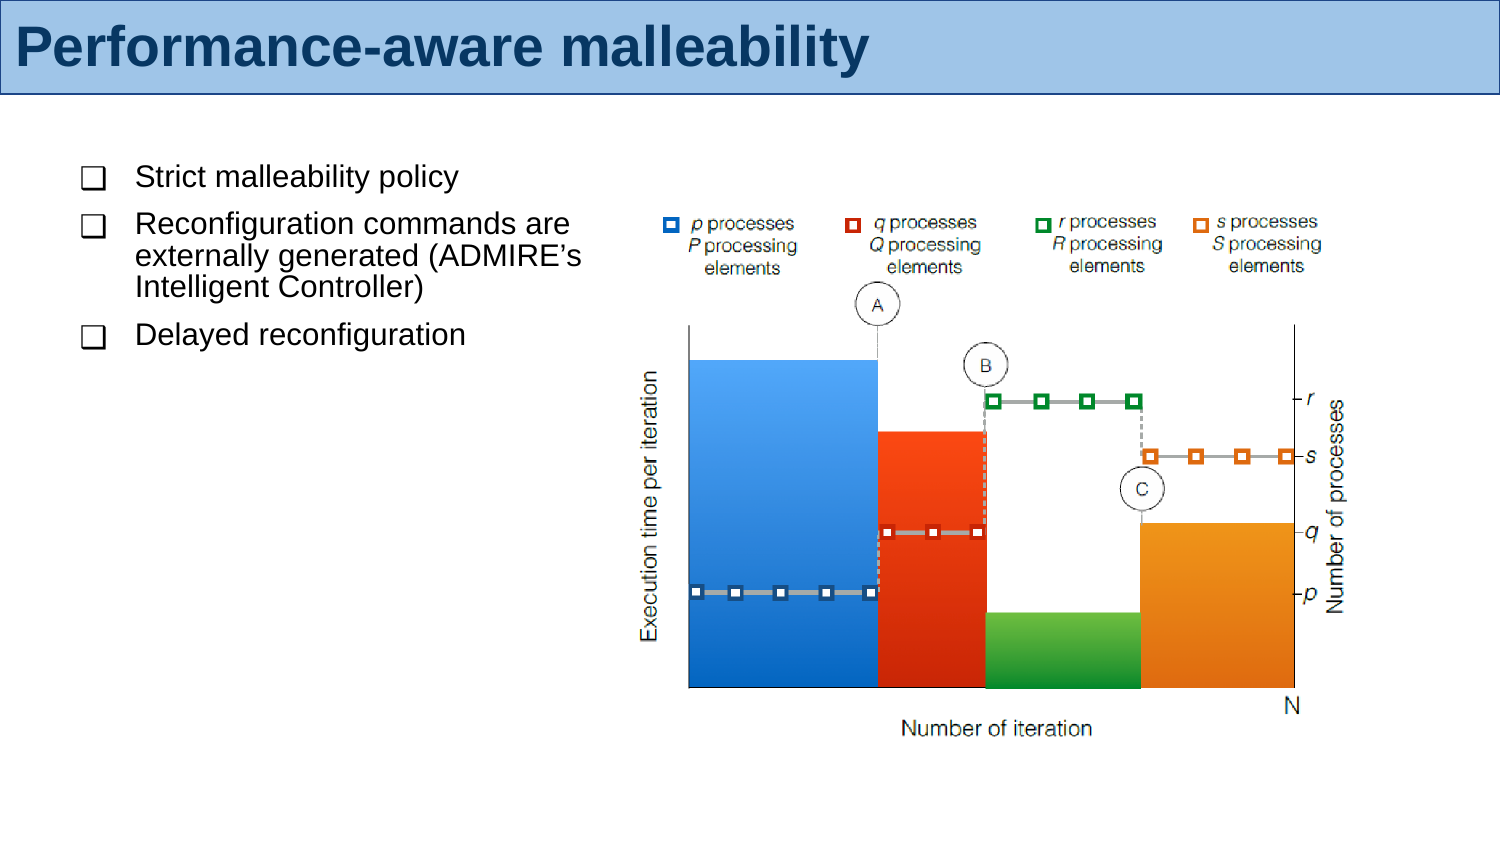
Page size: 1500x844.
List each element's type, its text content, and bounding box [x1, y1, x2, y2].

title Performance-aware malleability [0, 0, 1500, 94]
list Strict malleability policy Reconfiguration commands are externally generated (ADMIRE’s Intelligent Controller) Delayed reconfiguration [67, 156, 630, 749]
picture [613, 210, 1361, 760]
